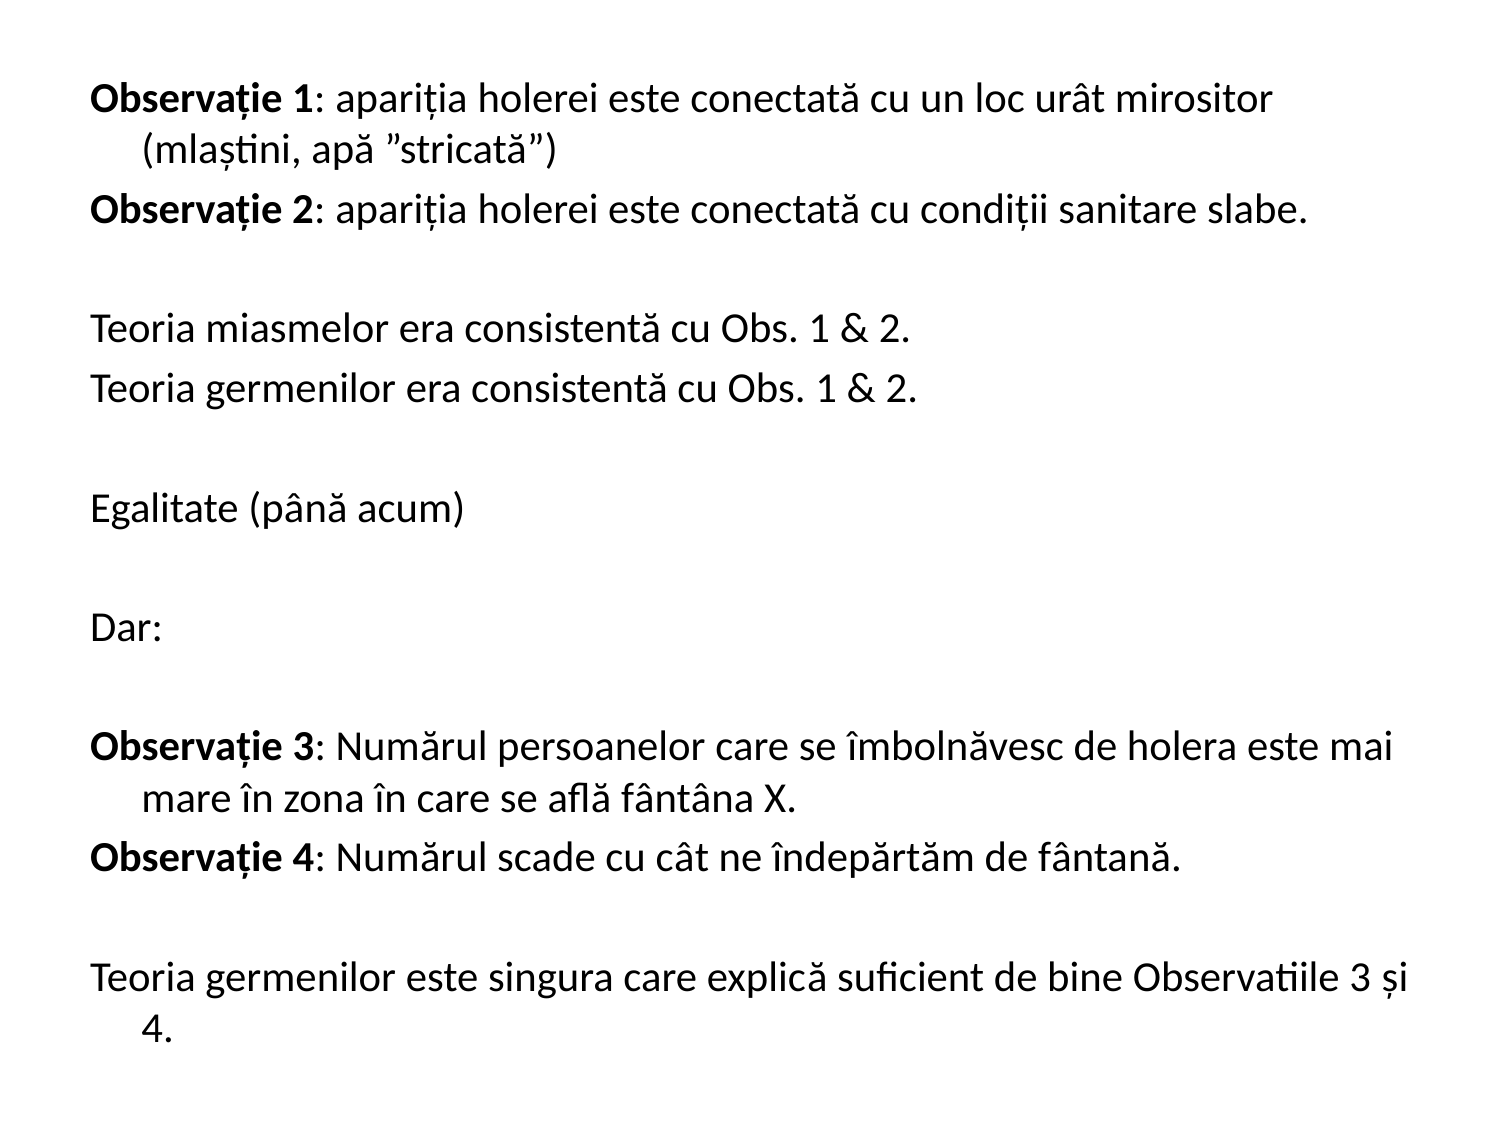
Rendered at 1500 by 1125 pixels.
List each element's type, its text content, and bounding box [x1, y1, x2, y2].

list Observație 1: apariția holerei este conectată cu un loc urât mirositor (mlaștini, apă ”stricată”) Observație 2: apariția holerei este conectată cu condiții sanitare slabe. Teoria miasmelor era consistentă cu Obs. 1 & 2. Teoria germenilor era consistentă cu Obs. 1 & 2. Egalitate (până acum) Dar: Observație 3: Numărul persoanelor care se îmbolnăvesc de holera este mai mare în zona în care se află fântâna X. Observație 4: Numărul scade cu cât ne îndepărtăm de fântană. Teoria germenilor este singura care explică suficient de bine Observatiile 3 și 4. [75, 62, 1425, 1063]
